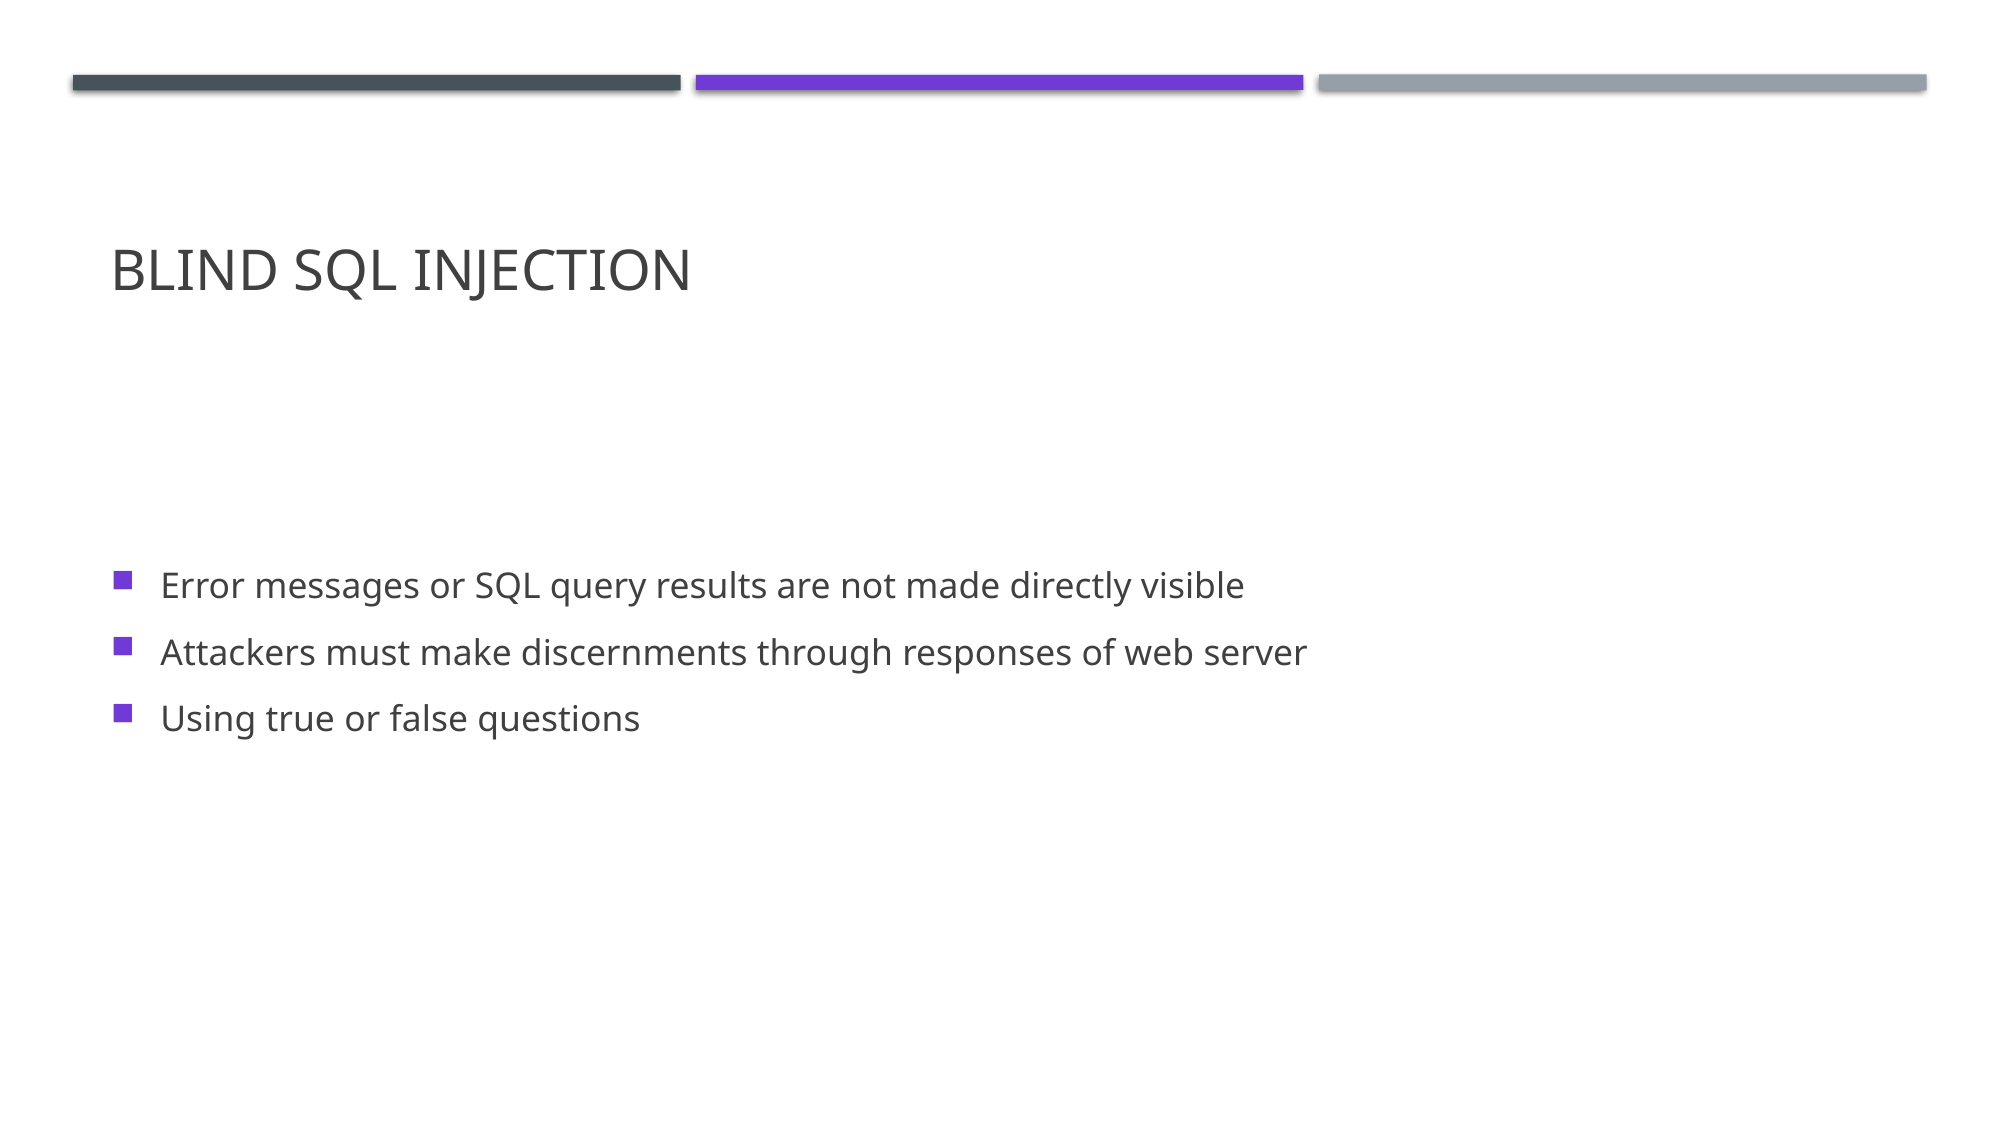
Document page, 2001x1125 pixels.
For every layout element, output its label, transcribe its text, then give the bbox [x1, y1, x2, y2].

list Error messages or SQL query results are not made directly visible Attackers must make discernments through responses of web server Using true or false questions [95, 383, 1905, 981]
title BLIND SQL INJECTION [95, 115, 1905, 311]
